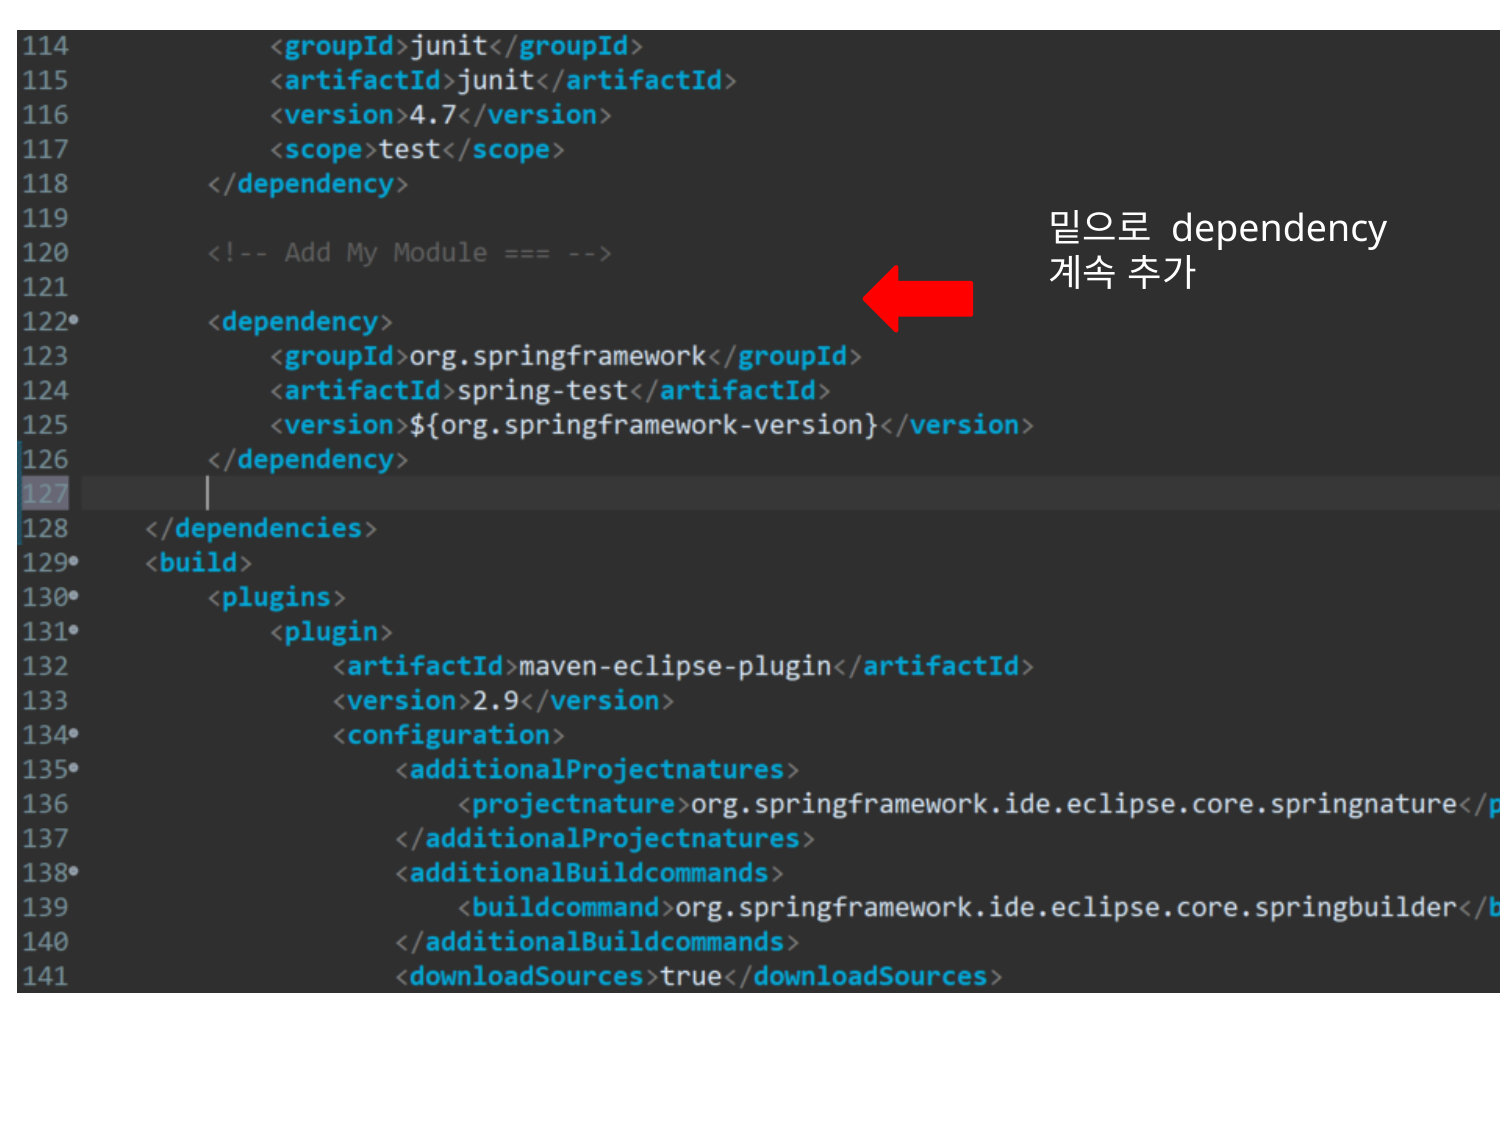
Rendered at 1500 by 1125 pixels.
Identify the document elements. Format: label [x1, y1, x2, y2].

picture [1494, 802, 1500, 809]
picture [17, 30, 1500, 993]
